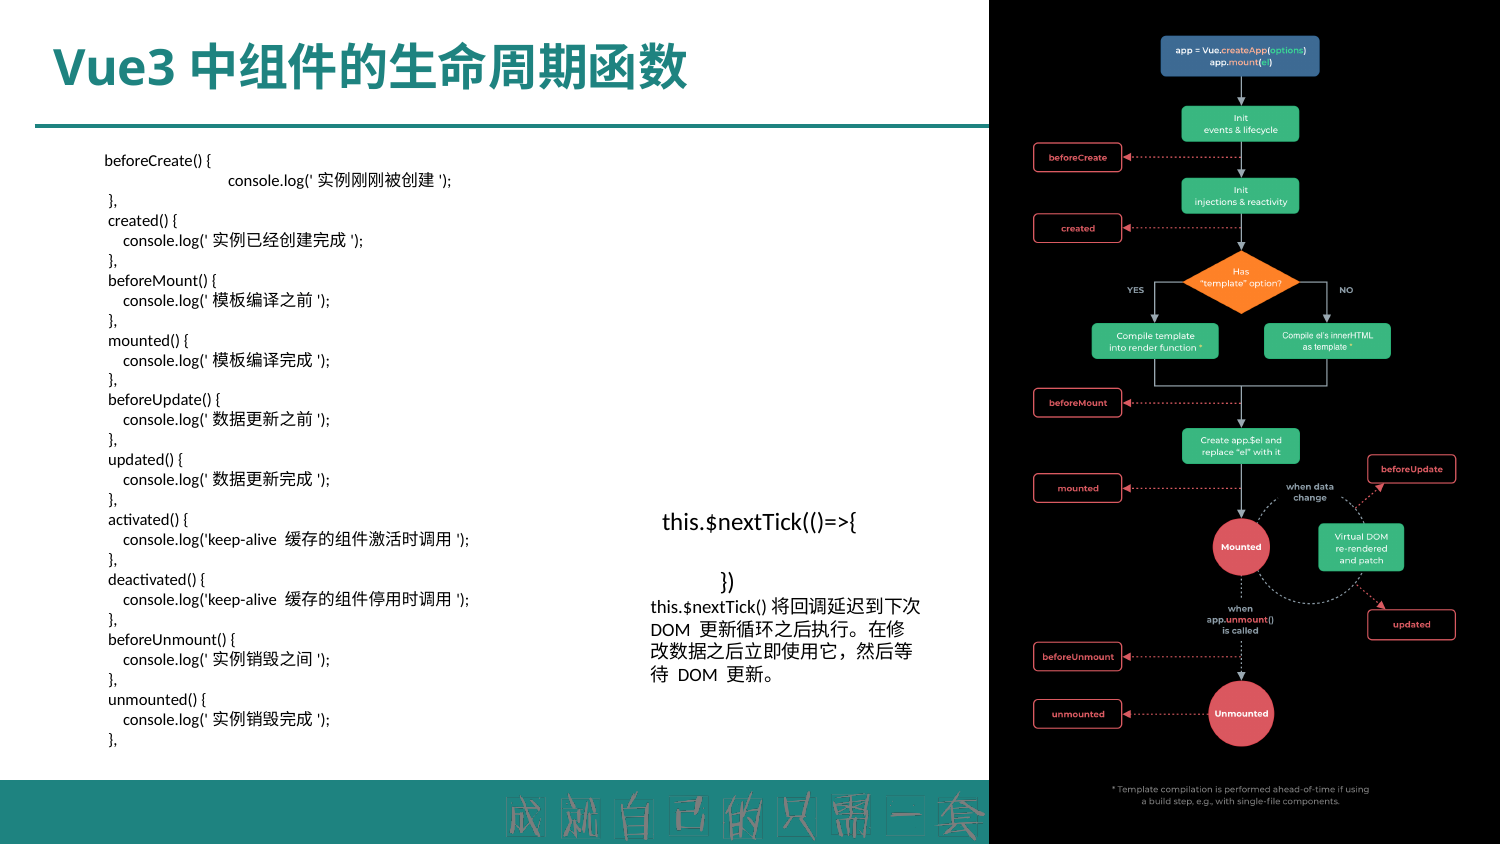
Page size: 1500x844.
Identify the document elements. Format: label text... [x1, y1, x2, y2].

title Vue3中组件的生命周期函数 [45, 19, 982, 112]
picture [467, 0, 1500, 844]
text_box this.$nextTick(()=>{ }) this.$nextTick()将回调延迟到下次 DOM 更新循环之后执行。在修改数据之后立即使用它，然后等待 DOM 更新。 [643, 497, 930, 693]
text_box beforeCreate() { console.log('实例刚刚被创建'); }, created() { console.log('实例已经创建完成'); }, beforeMount() { console.log('模板编译之前'); }, mounted() { console.log('模板编译完成'); }, beforeUpdate() { console.log('数据更新之前'); }, updated() { console.log('数据更新完成'); }, activated() { console.log('keep-alive 缓存的组件激活时调用'); }, deactivated() { console.log('keep-alive 缓存的组件停用时调用'); }, beforeUnmount() { console.log('实例销毁之间'); }, unmounted() { console.log('实例销毁完成'); }, [70, 142, 774, 756]
